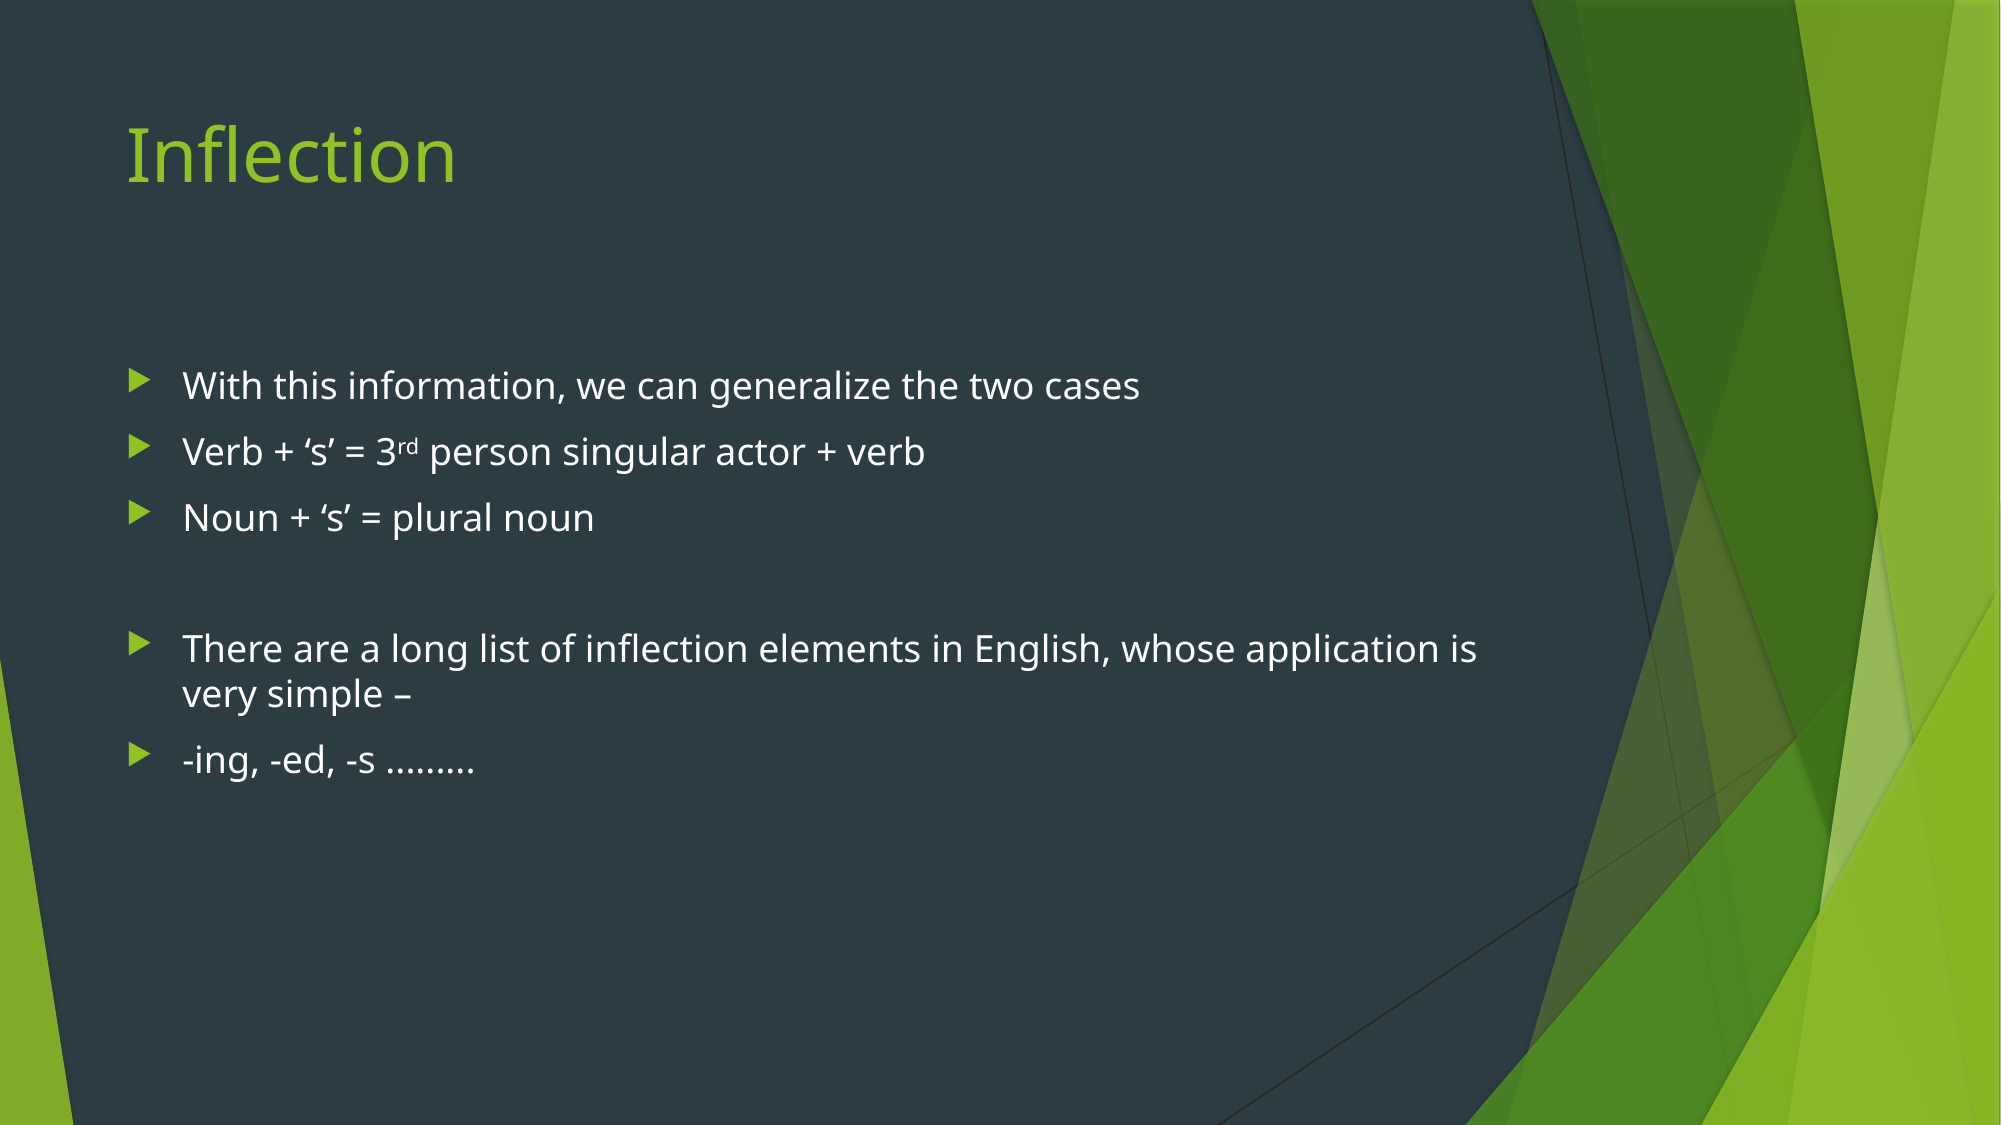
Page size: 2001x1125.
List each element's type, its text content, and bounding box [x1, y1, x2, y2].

title Inflection [111, 99, 1522, 317]
list With this information, we can generalize the two cases Verb + ‘s’ = 3rd person singular actor + verb Noun + ‘s’ = plural noun There are a long list of inflection elements in English, whose application is very simple – -ing, -ed, -s ......... [111, 354, 1522, 992]
